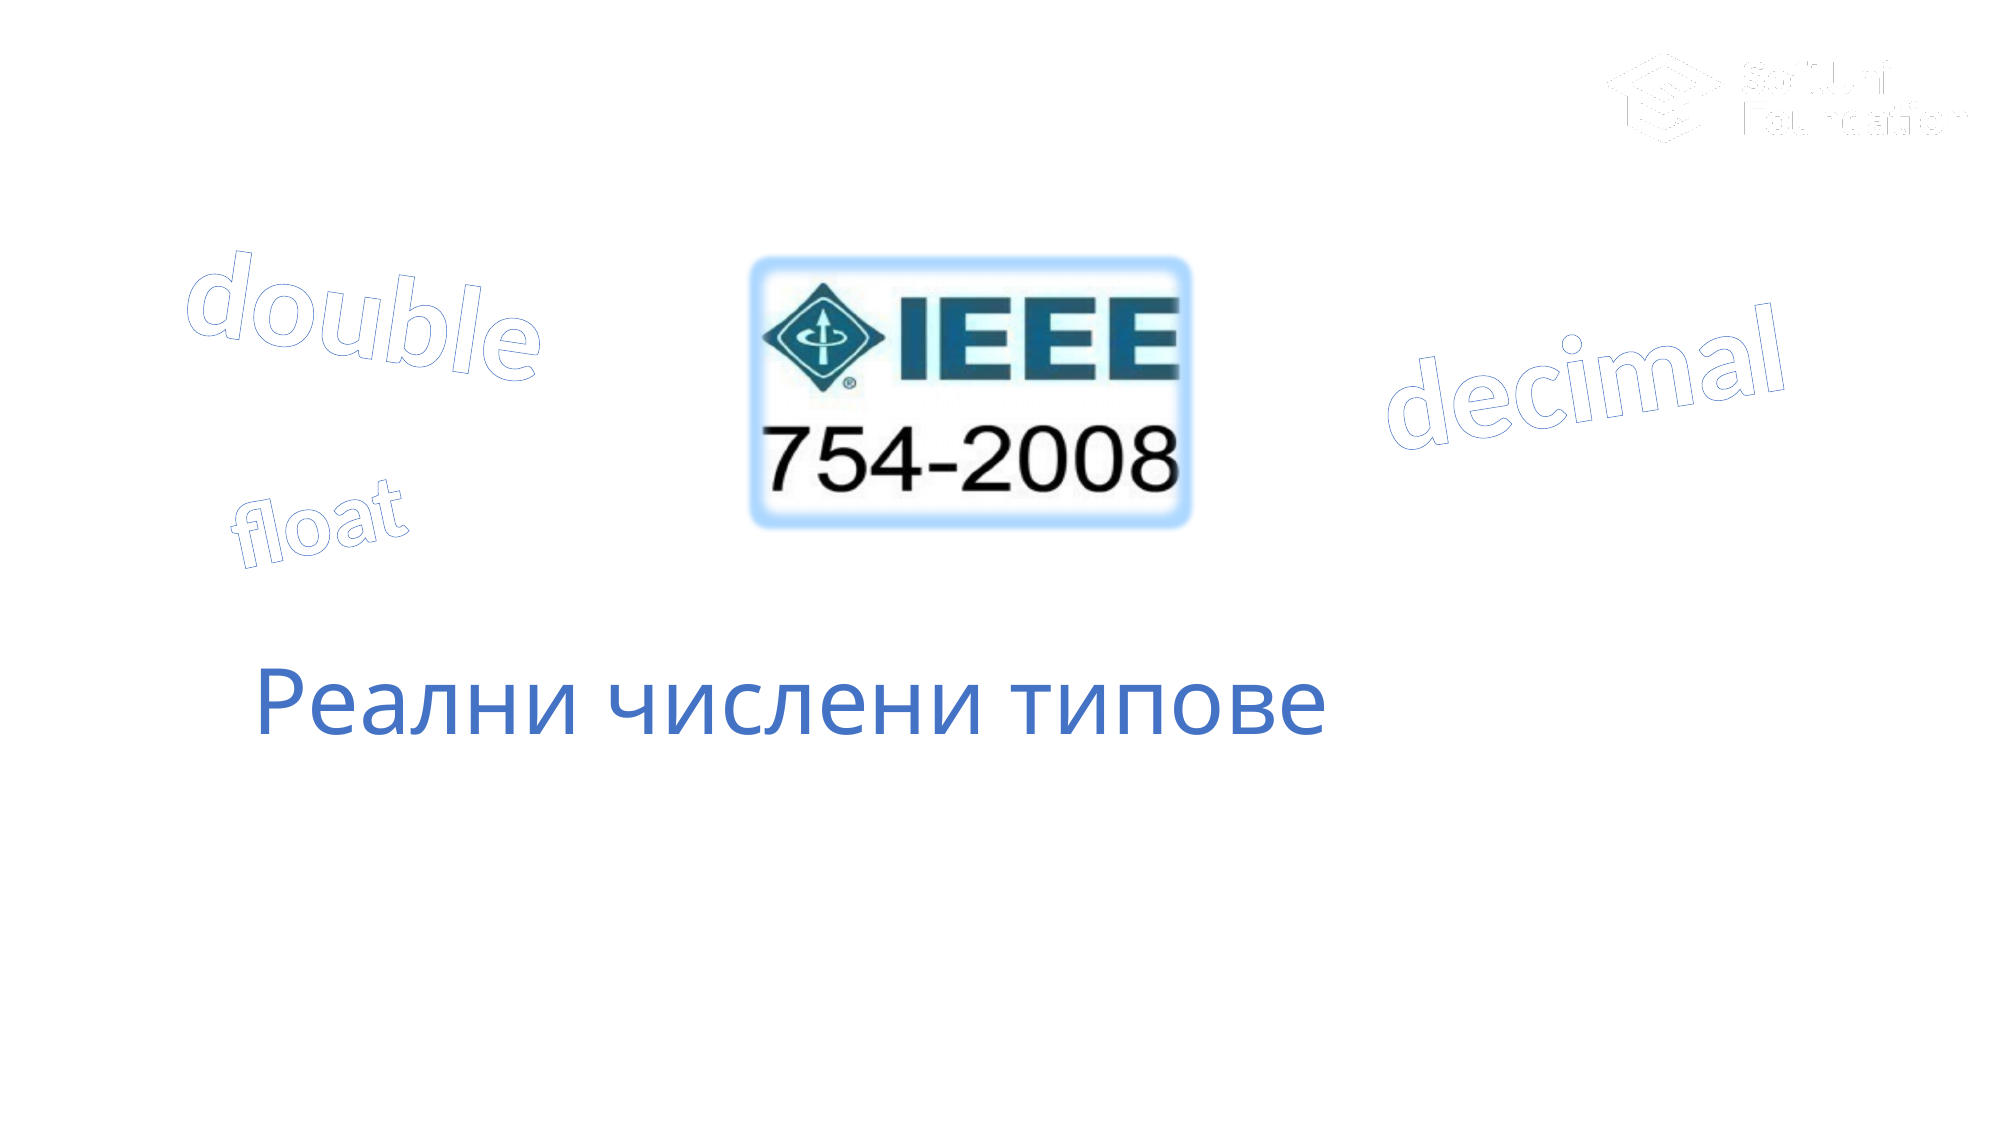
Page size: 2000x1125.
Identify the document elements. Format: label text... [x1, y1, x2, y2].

title Реални числени типове [237, 637, 1704, 773]
text_box double [160, 197, 573, 419]
text_box decimal [1354, 254, 1812, 487]
picture [753, 261, 1188, 524]
picture [1604, 52, 1968, 143]
text_box float [203, 433, 432, 599]
